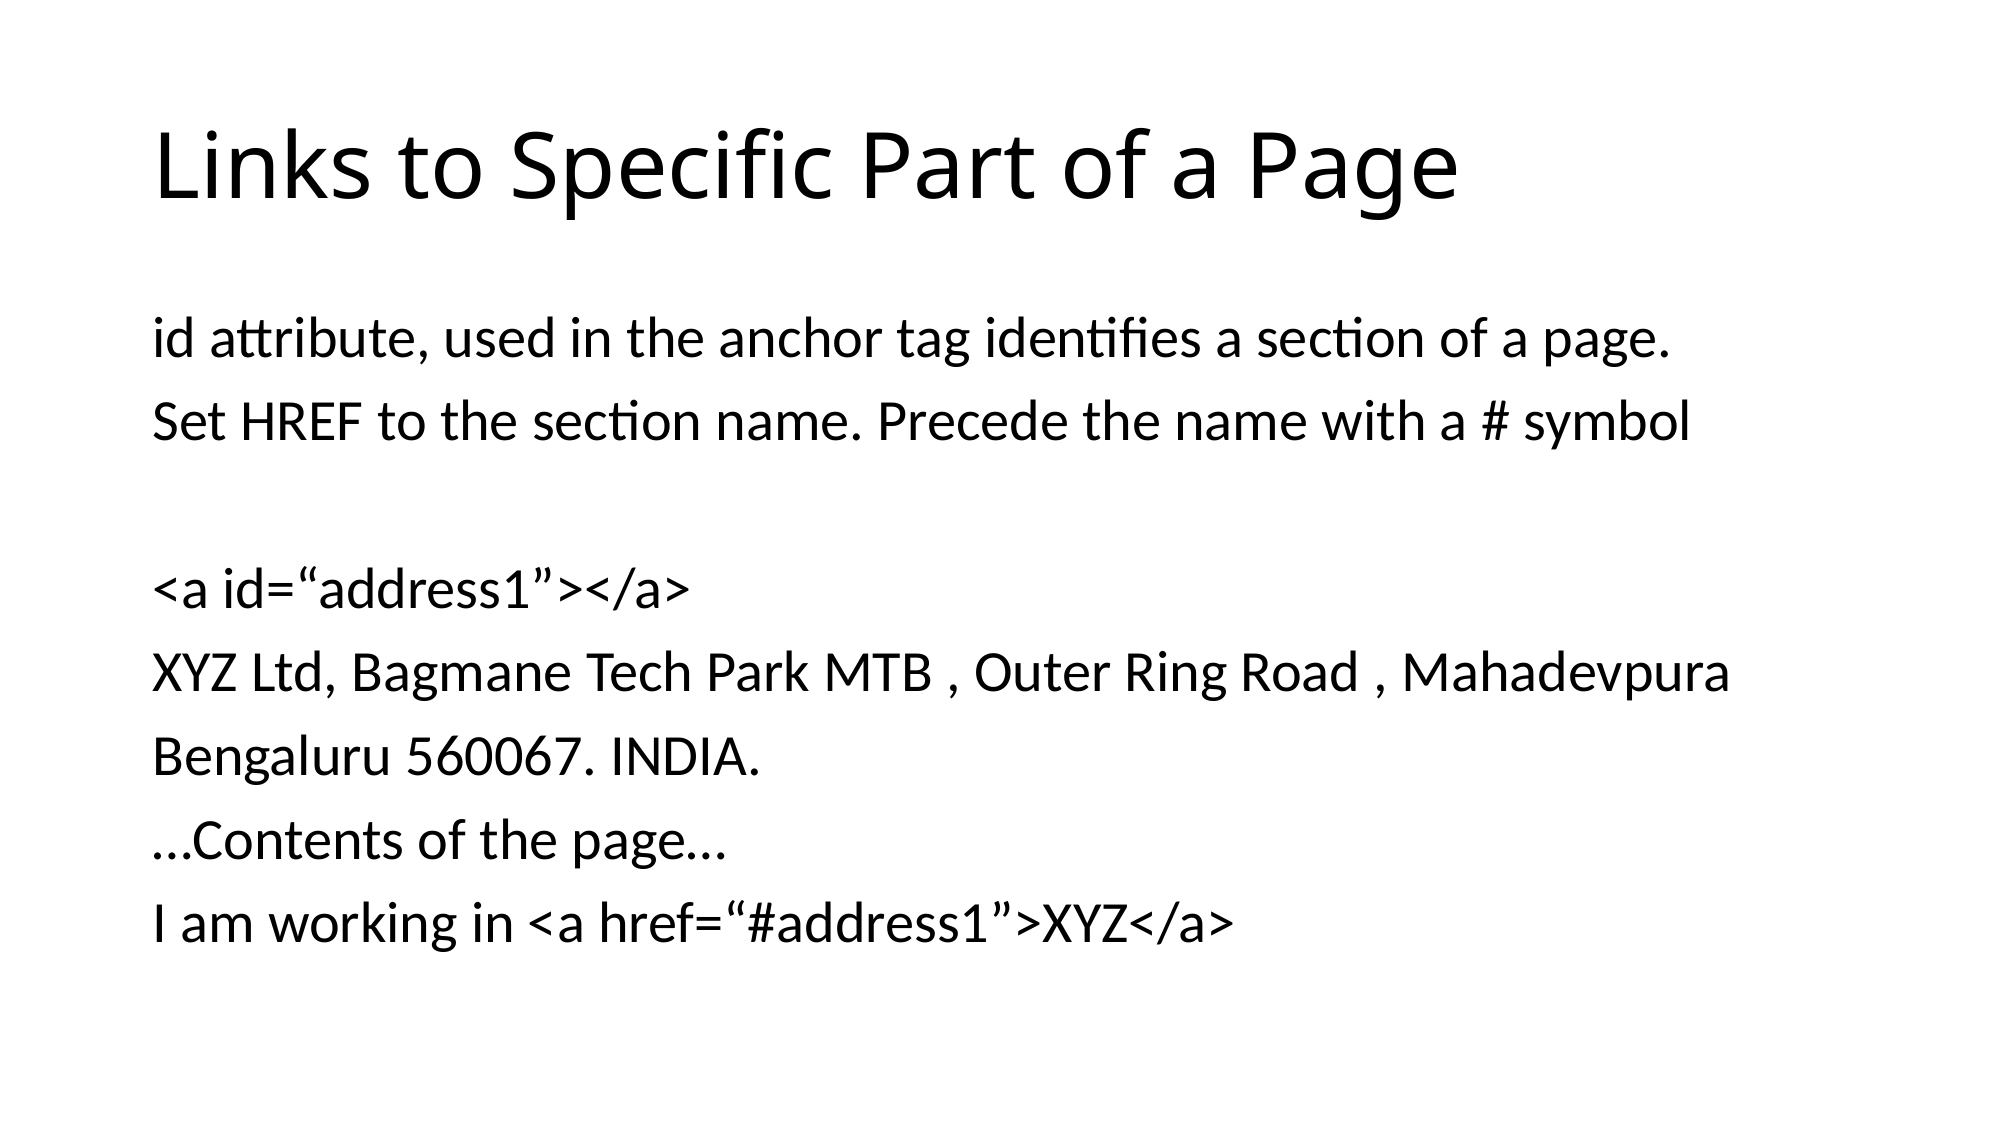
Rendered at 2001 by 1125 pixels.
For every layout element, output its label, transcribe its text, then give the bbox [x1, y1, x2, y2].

list id attribute, used in the anchor tag identifies a section of a page. Set HREF to the section name. Precede the name with a # symbol <a id=“address1”></a> XYZ Ltd, Bagmane Tech Park MTB , Outer Ring Road , Mahadevpura Bengaluru 560067. INDIA. …Contents of the page… I am working in <a href=“#address1”>XYZ</a> [137, 299, 1863, 1014]
title Links to Specific Part of a Page [137, 59, 1863, 278]
